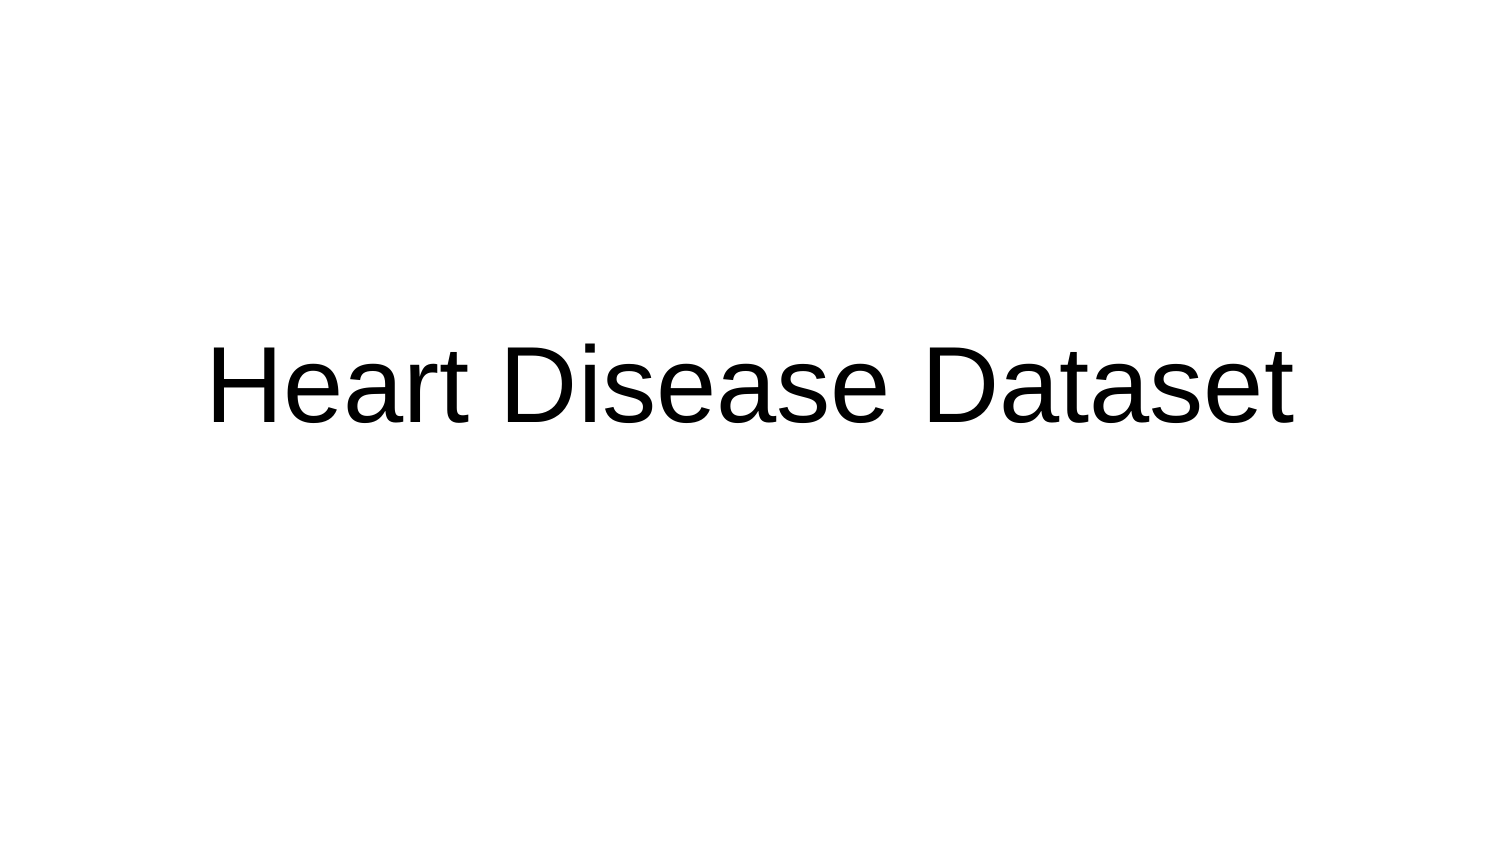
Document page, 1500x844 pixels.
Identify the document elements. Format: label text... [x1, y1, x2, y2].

title Heart Disease Dataset [51, 122, 1449, 459]
